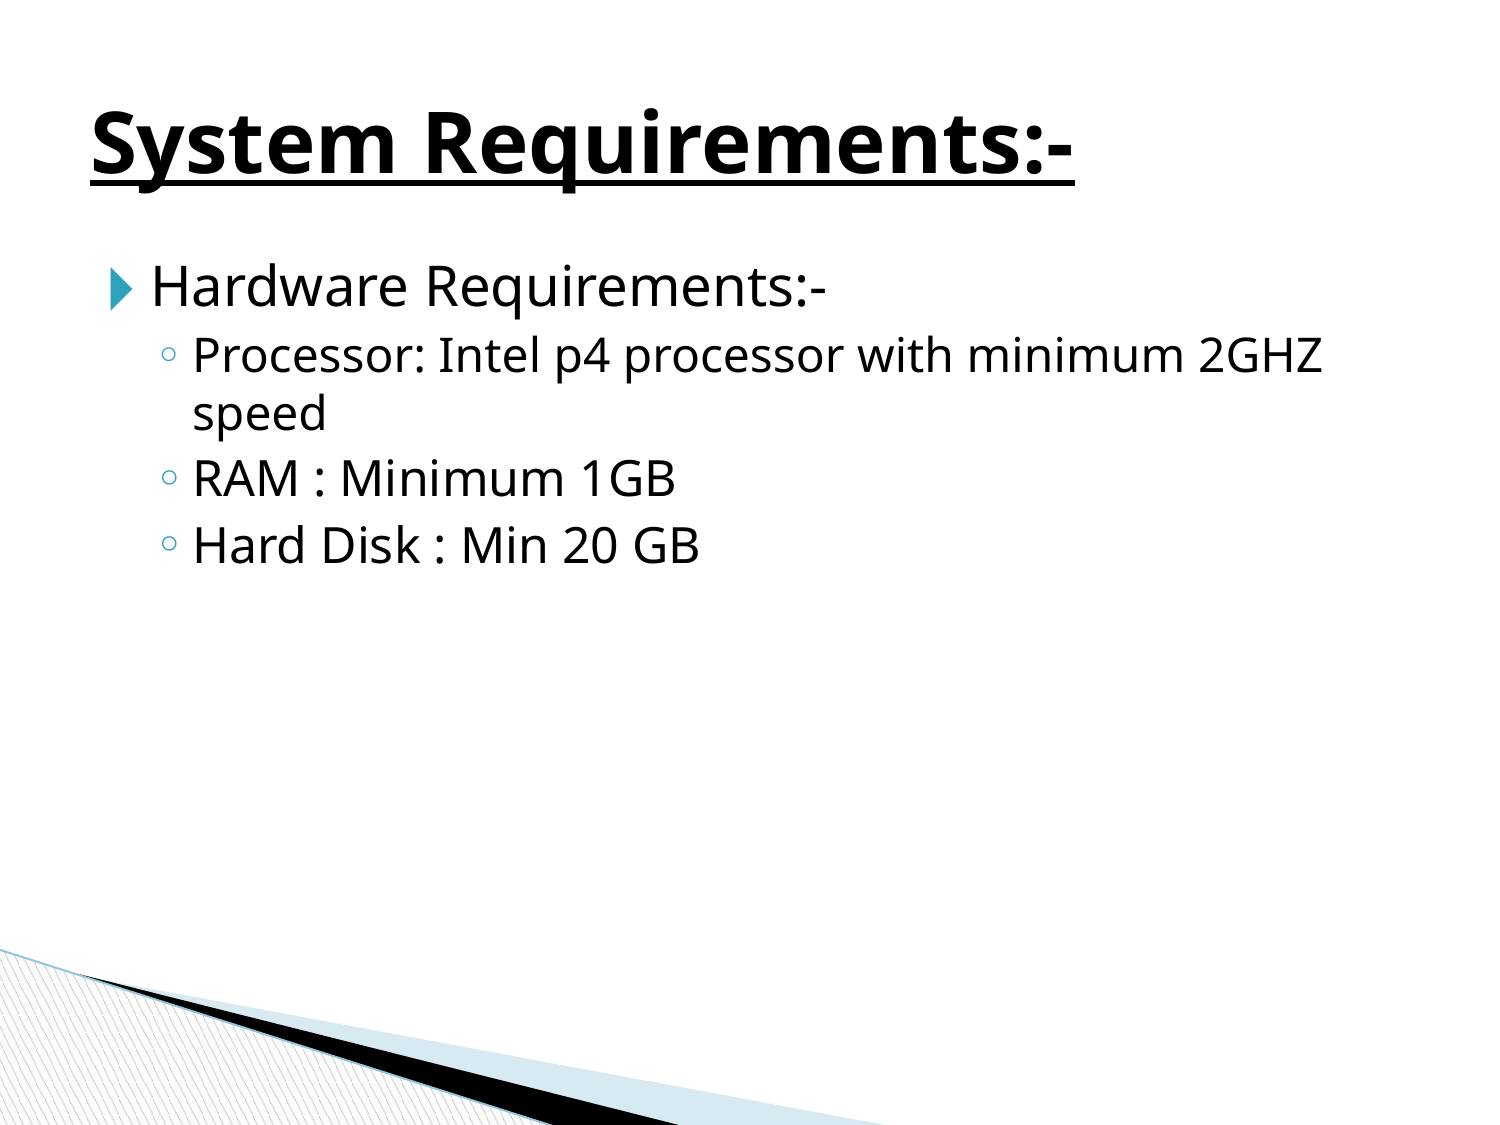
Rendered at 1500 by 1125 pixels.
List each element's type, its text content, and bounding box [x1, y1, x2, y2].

title System Requirements:- [75, 45, 1425, 233]
list Hardware Requirements:- Processor: Intel p4 processor with minimum 2GHZ speed RAM : Minimum 1GB Hard Disk : Min 20 GB [75, 243, 1425, 986]
